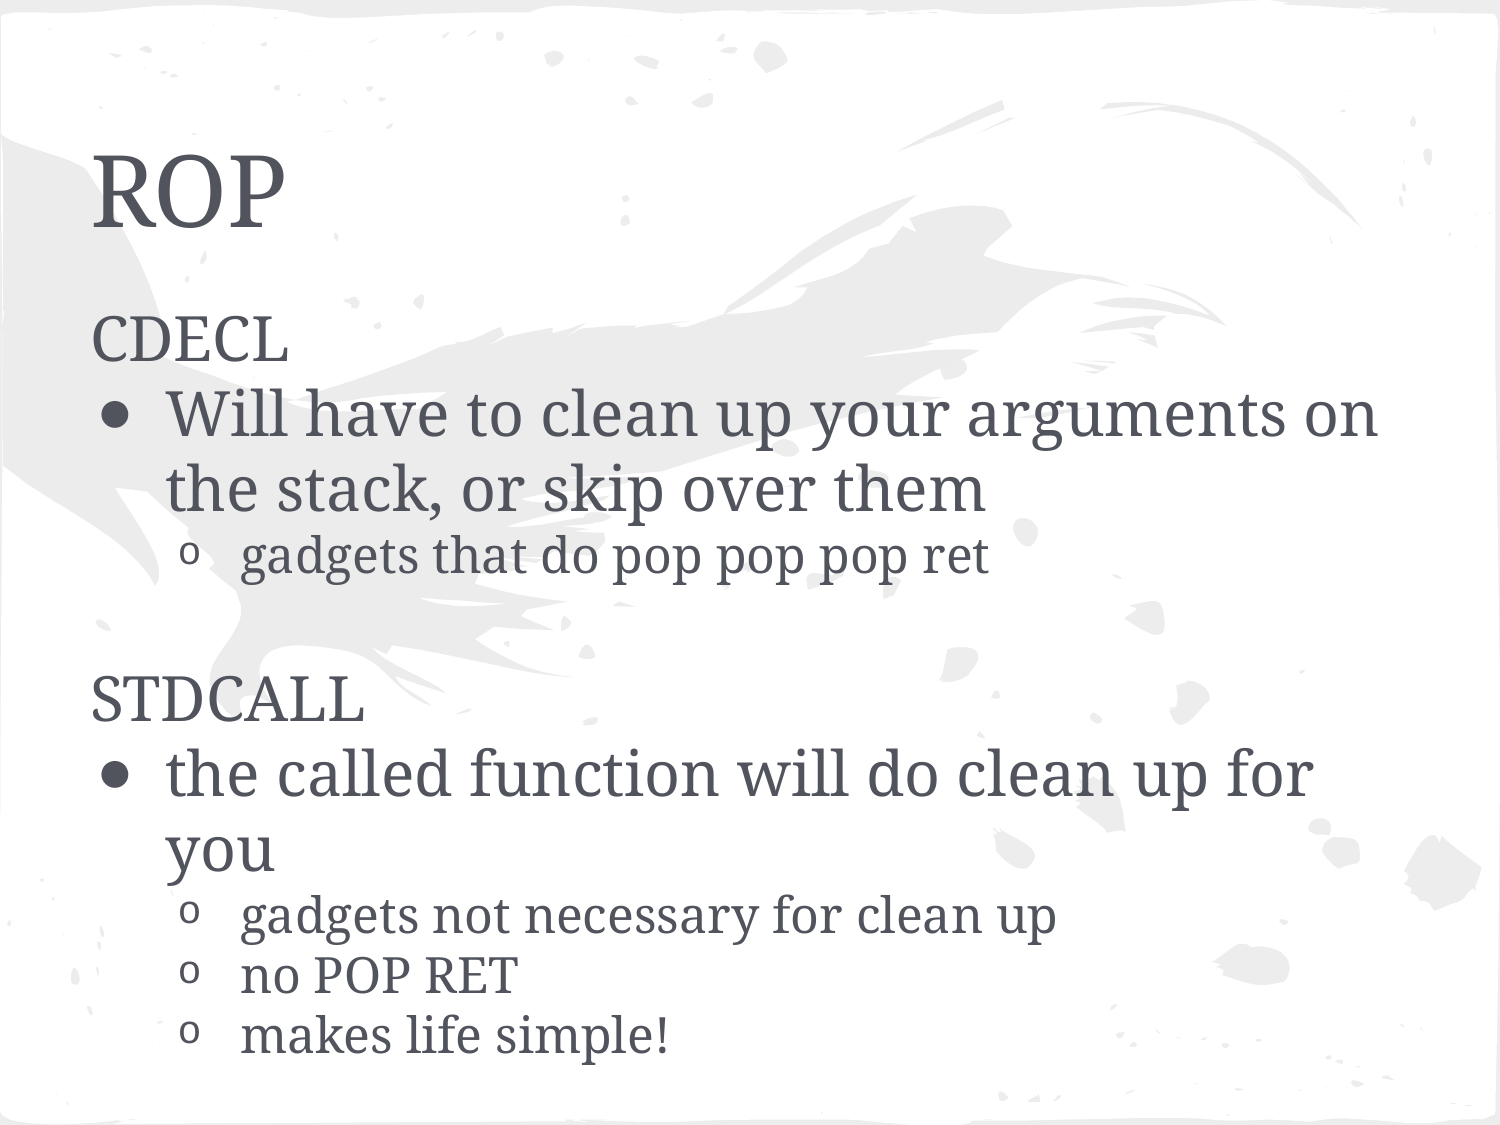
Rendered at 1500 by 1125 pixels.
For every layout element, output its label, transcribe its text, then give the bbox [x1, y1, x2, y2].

title ROP [75, 34, 1425, 263]
list CDECL Will have to clean up your arguments on the stack, or skip over them gadgets that do pop pop pop ret STDCALL the called function will do clean up for you gadgets not necessary for clean up no POP RET makes life simple! [75, 283, 1425, 1078]
